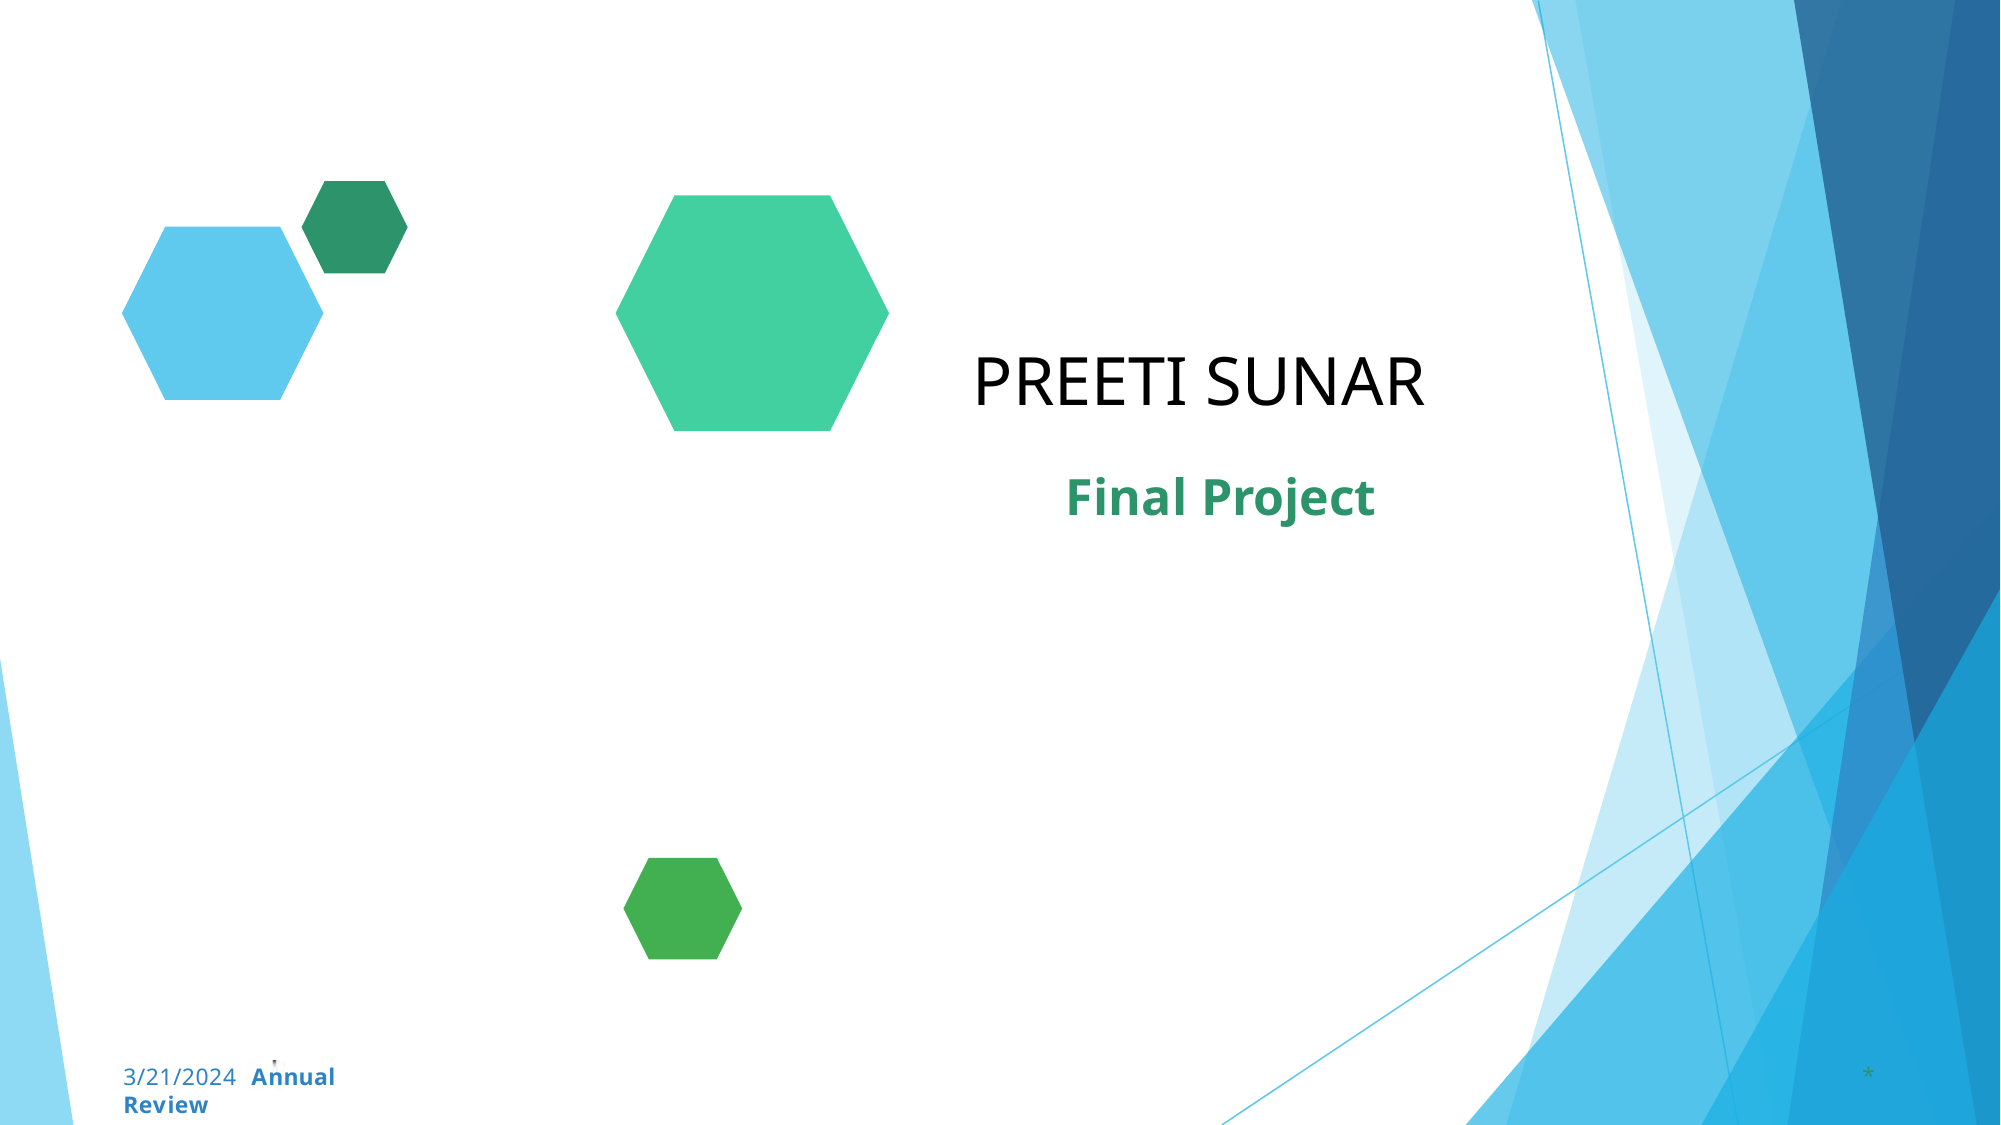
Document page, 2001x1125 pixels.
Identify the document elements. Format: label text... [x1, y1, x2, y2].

text_box [615, 195, 890, 339]
text_box 3/21/2024 Annual Review [121, 1103, 417, 1118]
text_box [623, 857, 743, 960]
slide_number * [1862, 1061, 1888, 1090]
picture [110, 1060, 463, 1094]
text_box [668, 420, 836, 432]
title PREETI SUNAR [524, 339, 1565, 420]
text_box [121, 180, 408, 401]
text_box [1337, 525, 1970, 622]
text_box Final Project [1063, 462, 1396, 526]
